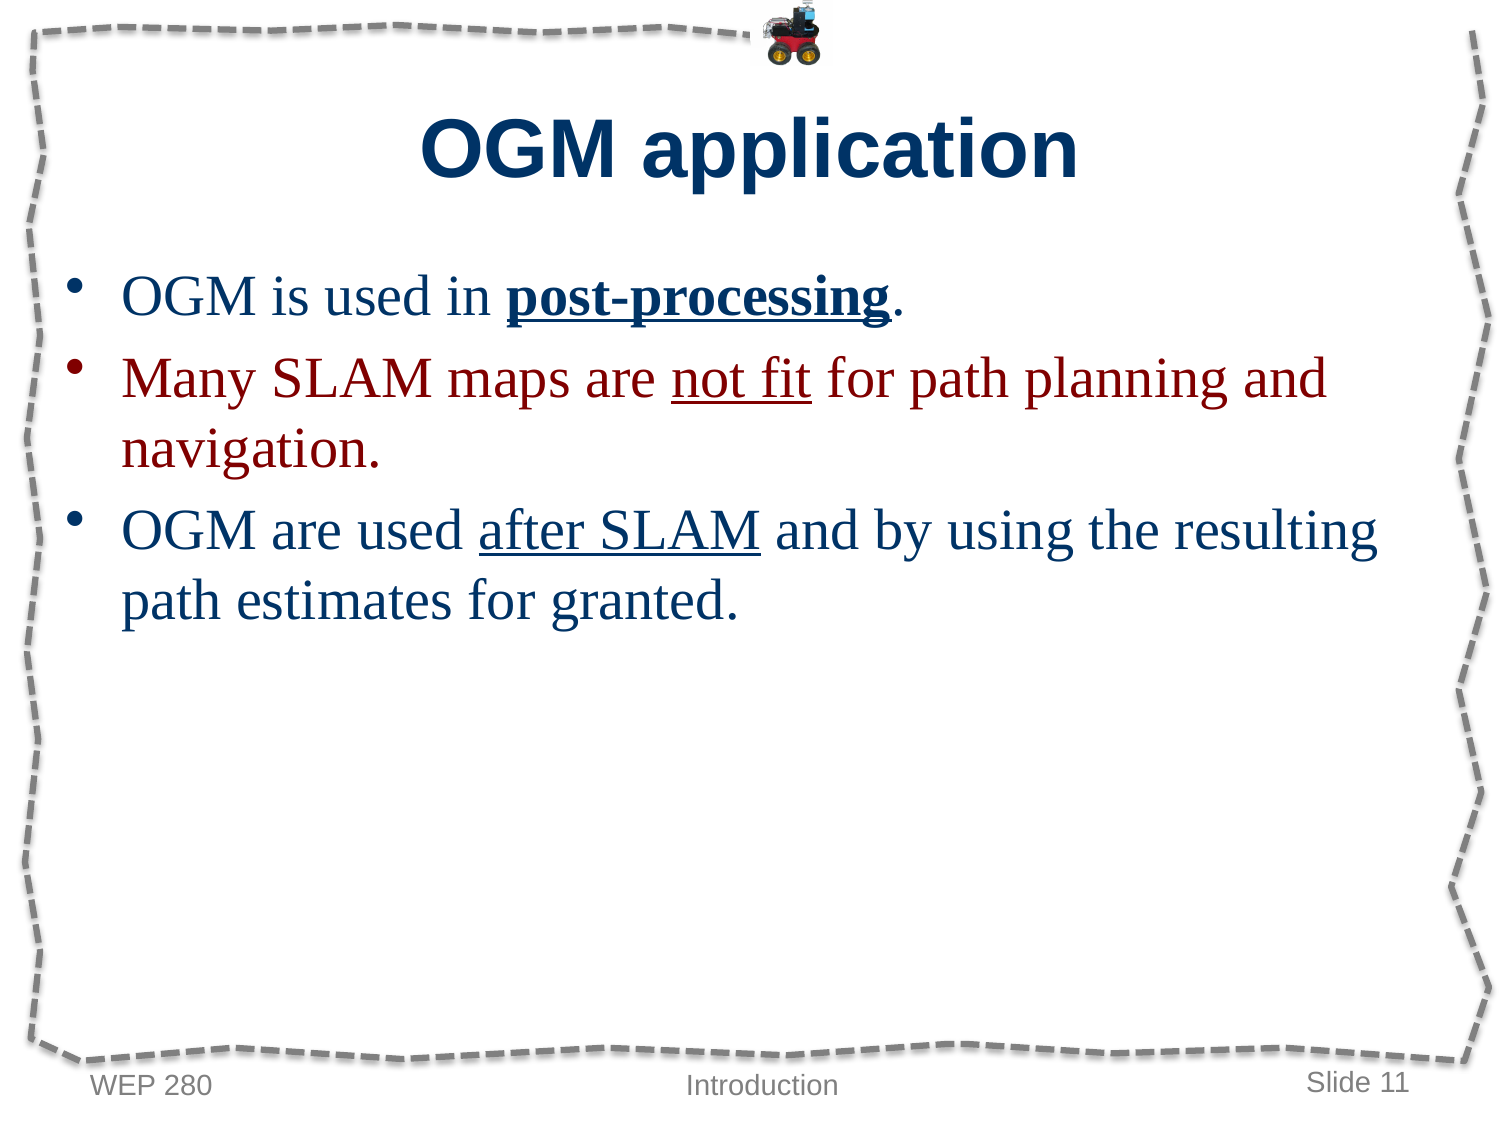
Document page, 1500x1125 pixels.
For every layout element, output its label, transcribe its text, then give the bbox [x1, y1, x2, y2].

picture [750, 0, 833, 50]
title OGM application [75, 50, 1425, 238]
footer Introduction [512, 1058, 1013, 1103]
list OGM is used in post-processing. Many SLAM maps are not fit for path planning and navigation. OGM are used after SLAM and by using the resulting path estimates for granted. [50, 249, 1438, 1011]
slide_number Slide 11 [1074, 1058, 1426, 1103]
slide_number WEP 280 [75, 1058, 425, 1103]
